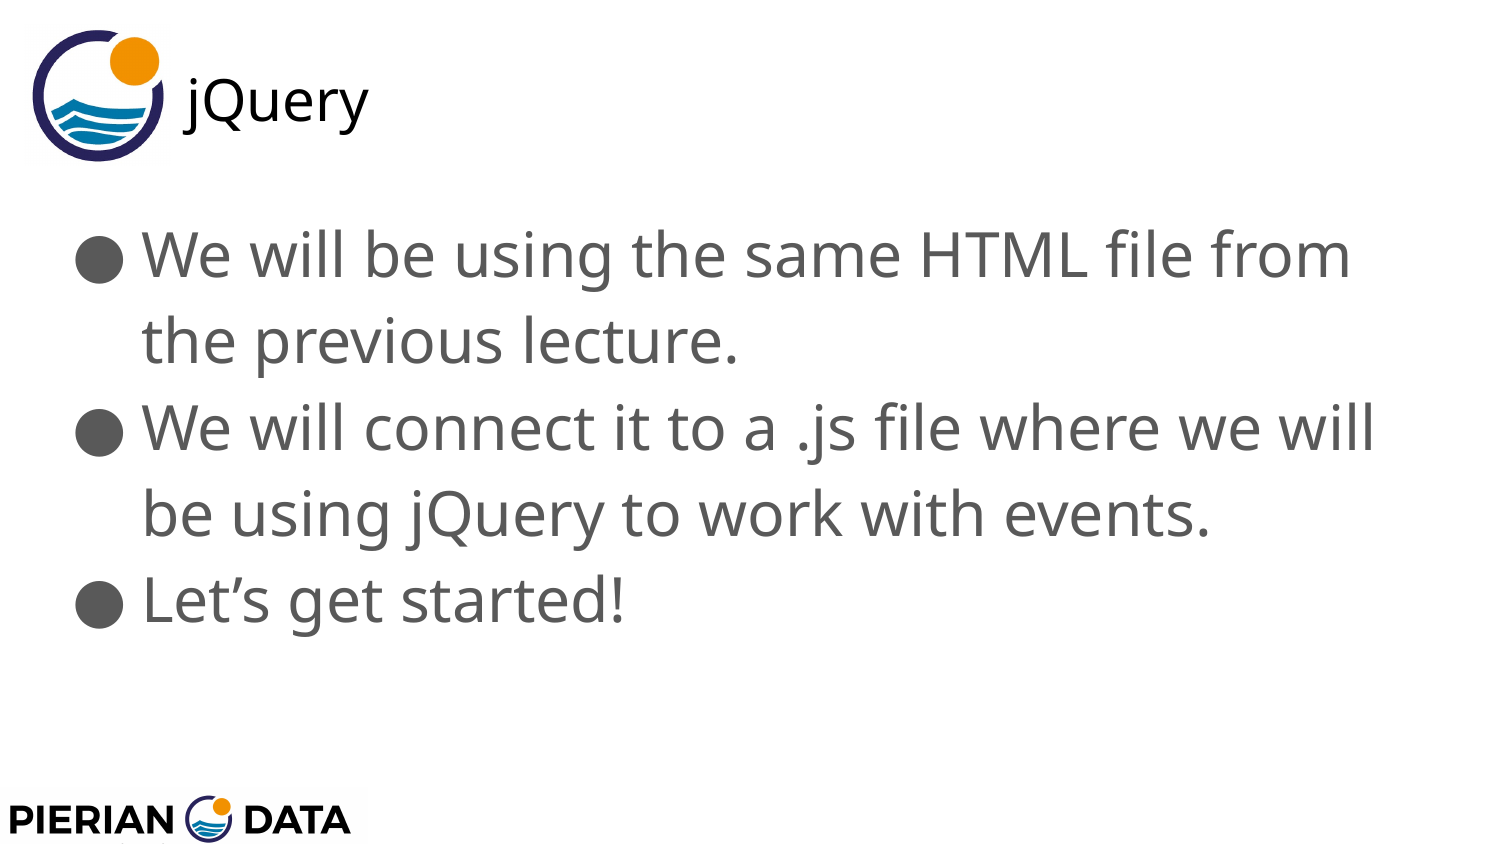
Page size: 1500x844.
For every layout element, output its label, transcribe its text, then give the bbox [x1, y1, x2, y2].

picture [24, 24, 172, 167]
picture [0, 787, 368, 844]
list We will be using the same HTML file from the previous lecture. We will connect it to a .js file where we will be using jQuery to work with events. Let’s get started! [51, 189, 1449, 750]
title jQuery [176, 48, 1449, 143]
